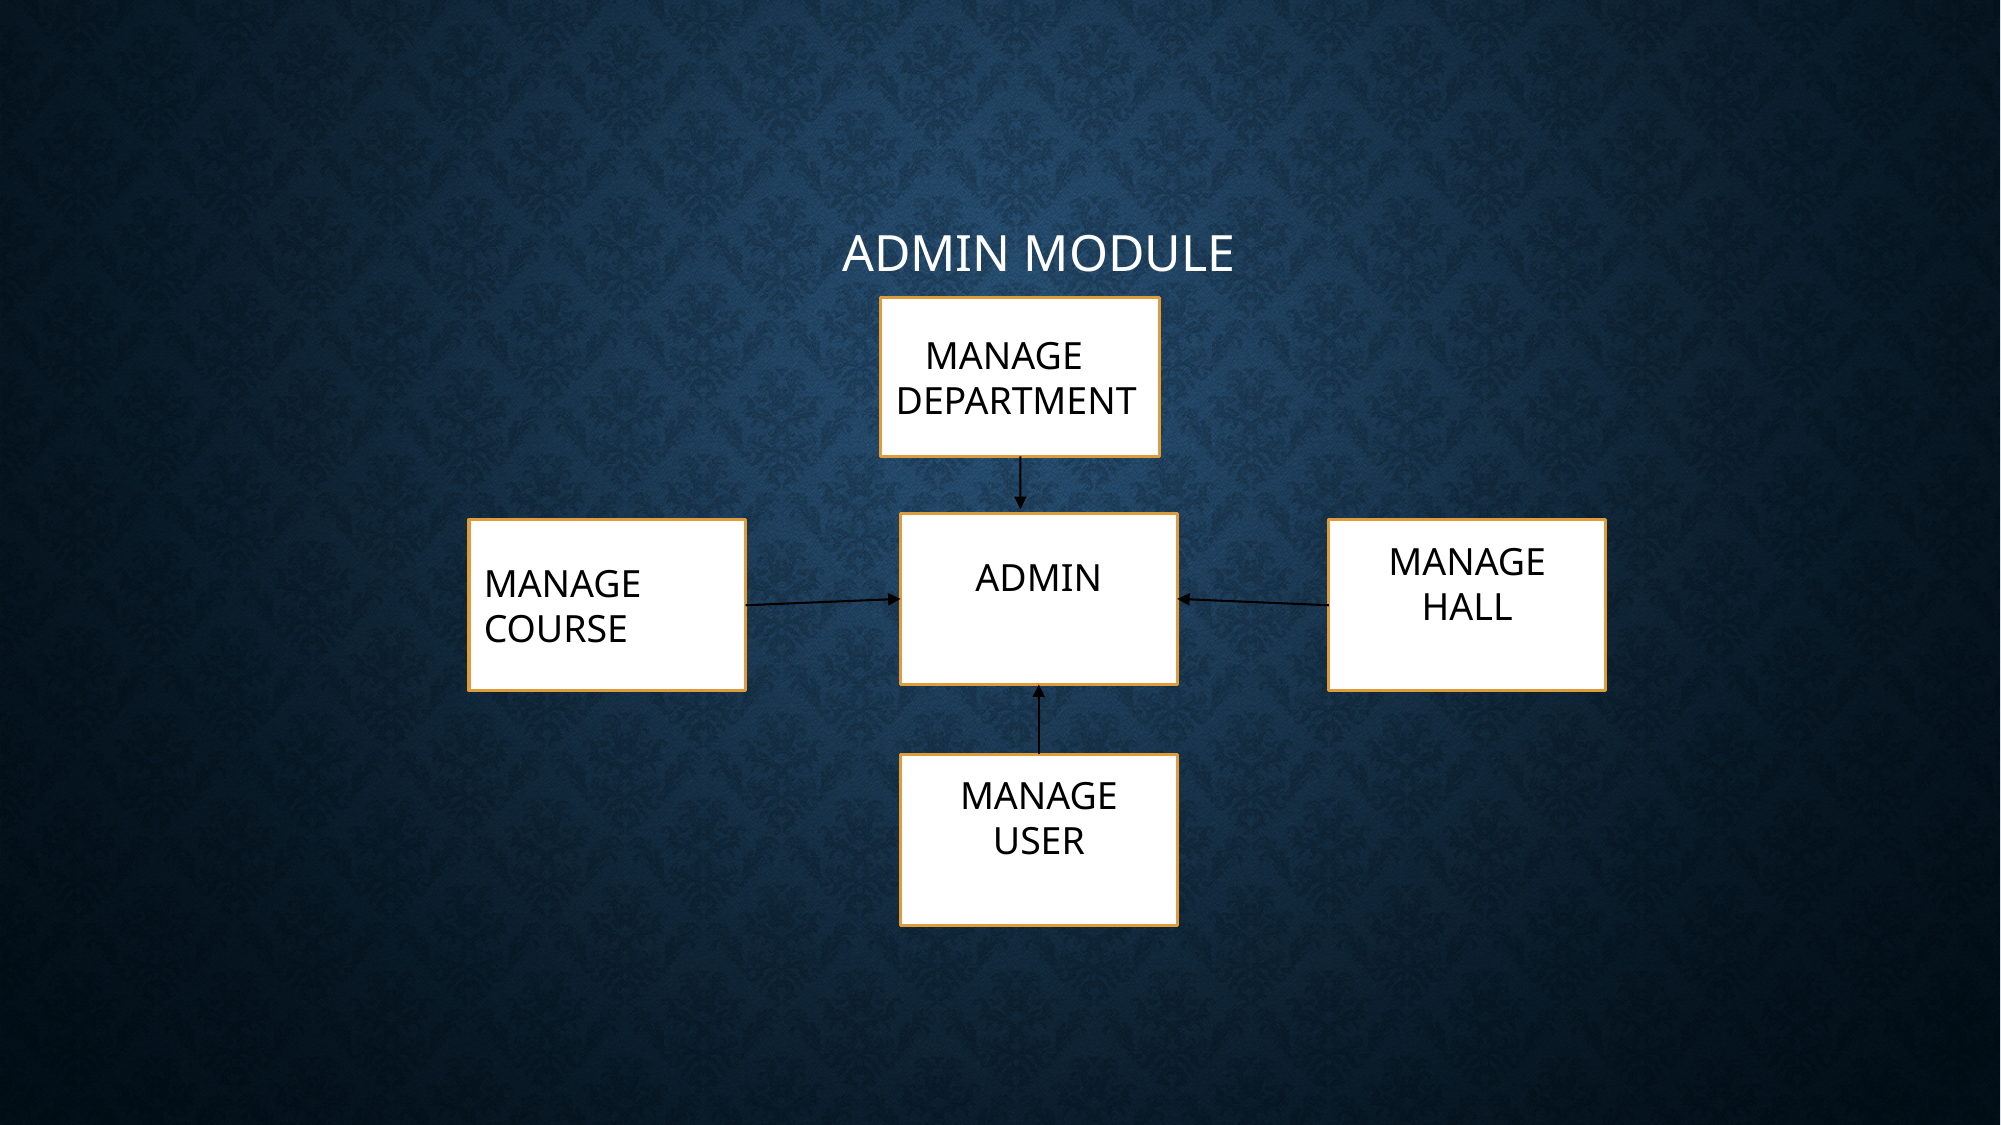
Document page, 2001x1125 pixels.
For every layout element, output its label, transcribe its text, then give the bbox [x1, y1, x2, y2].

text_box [745, 598, 901, 606]
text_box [1176, 598, 1330, 606]
text_box MANAGE DEPARTMENT [879, 296, 1161, 458]
text_box MANAGE HALL [1327, 518, 1607, 692]
text_box MANAGE USER [899, 753, 1179, 927]
text_box MANAGE COURSE [467, 518, 747, 692]
subtitle ADMIN MODULE [140, 201, 1938, 945]
text_box ADMIN [899, 512, 1179, 686]
